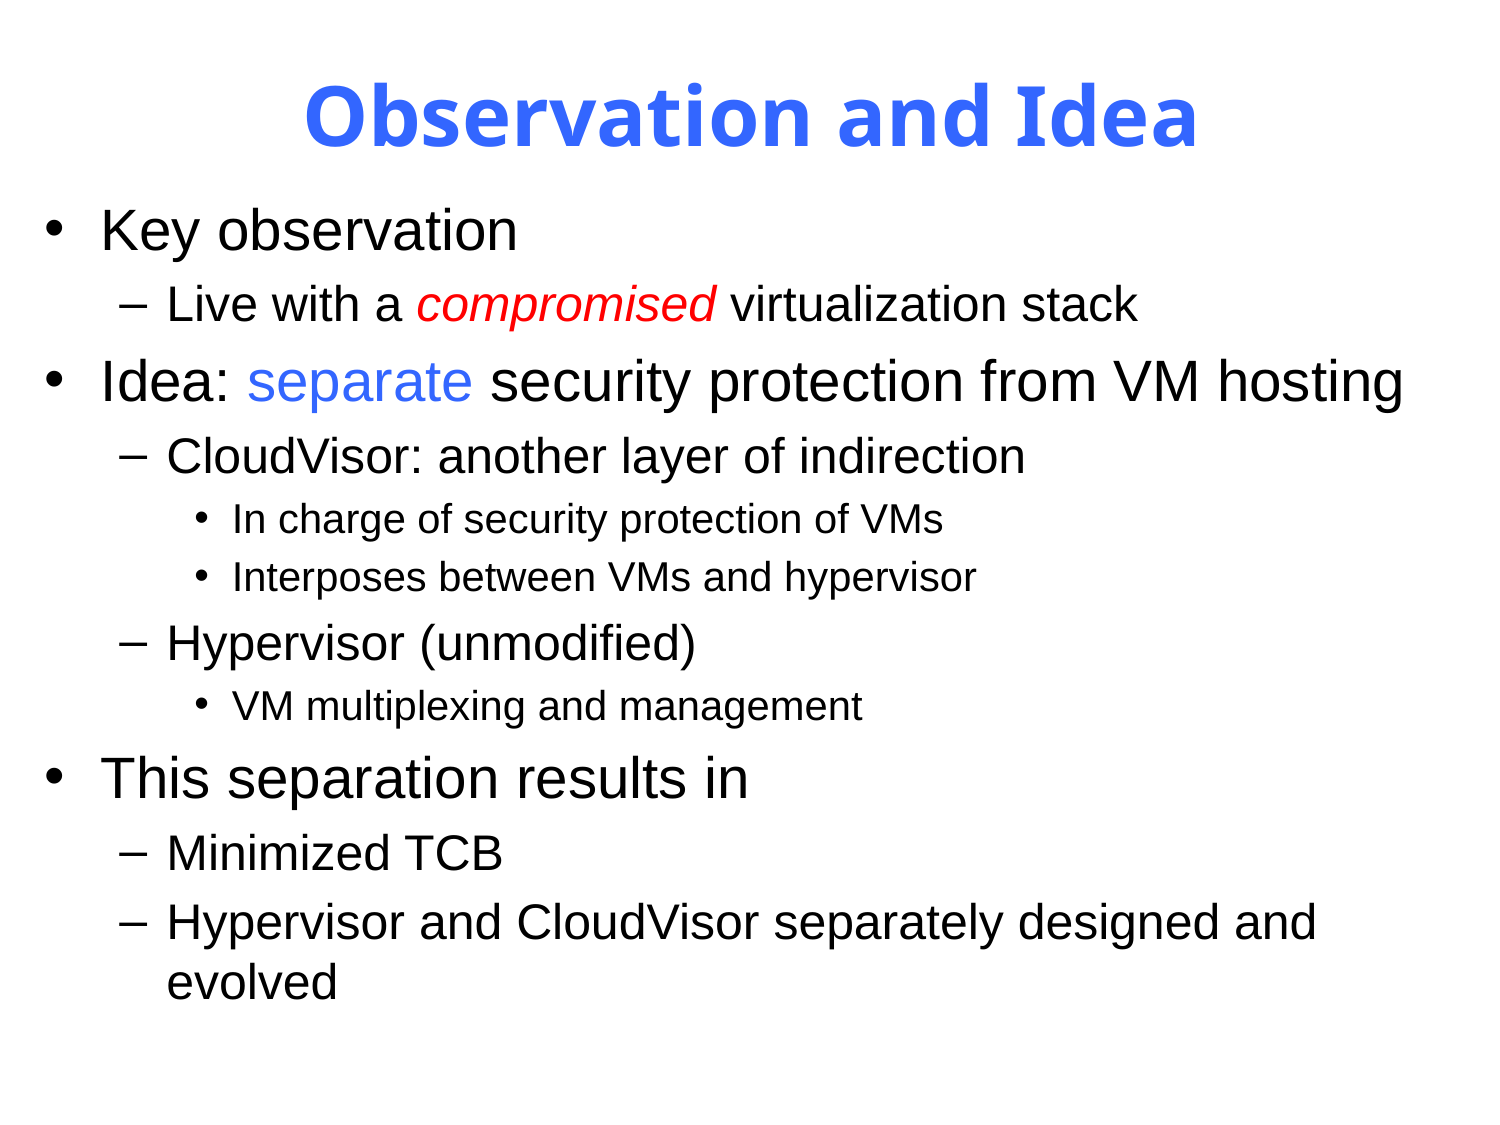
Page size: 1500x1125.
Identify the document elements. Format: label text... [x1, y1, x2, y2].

title Observation and Idea [76, 19, 1427, 184]
list Key observation Live with a compromised virtualization stack Idea: separate security protection from VM hosting CloudVisor: another layer of indirection In charge of security protection of VMs Interposes between VMs and hypervisor Hypervisor (unmodified) VM multiplexing and management This separation results in Minimized TCB Hypervisor and CloudVisor separately designed and evolved [29, 184, 1500, 1090]
